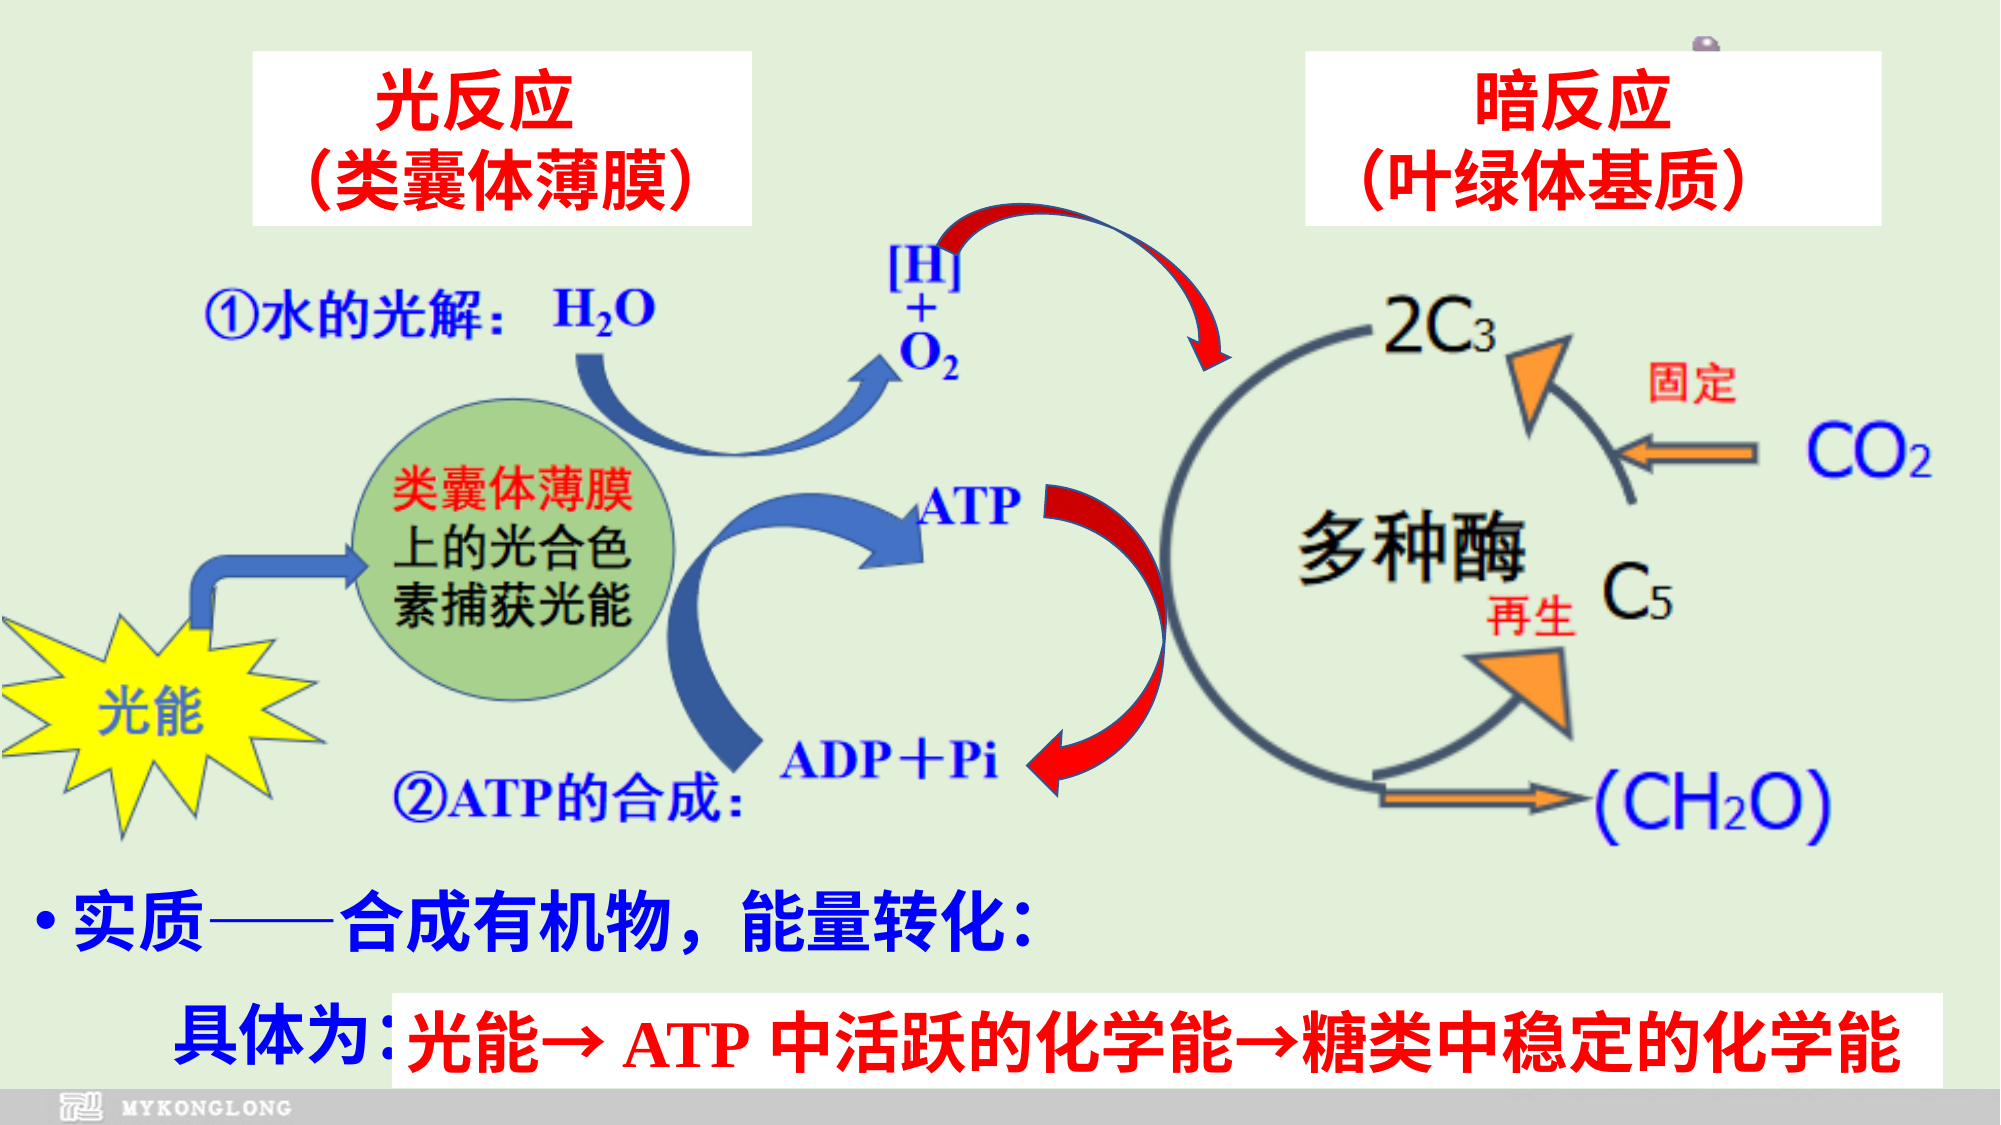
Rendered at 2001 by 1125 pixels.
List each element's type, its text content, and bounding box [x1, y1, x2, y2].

text_box 一、光反应 [1616, 24, 1898, 122]
text_box 光能→ATP中活跃的化学能→糖类中稳定的化学能 [391, 993, 1943, 1088]
text_box [1037, 667, 1155, 798]
picture [2, 232, 1037, 856]
text_box [1043, 484, 1155, 604]
picture [1155, 275, 1968, 863]
text_box [944, 202, 1186, 275]
text_box 光反应 （类囊体薄膜） [252, 51, 752, 226]
text_box 实质——合成有机物，能量转化： 具体为： [19, 872, 1357, 1081]
text_box 暗反应 （叶绿体基质） [1305, 51, 1882, 226]
